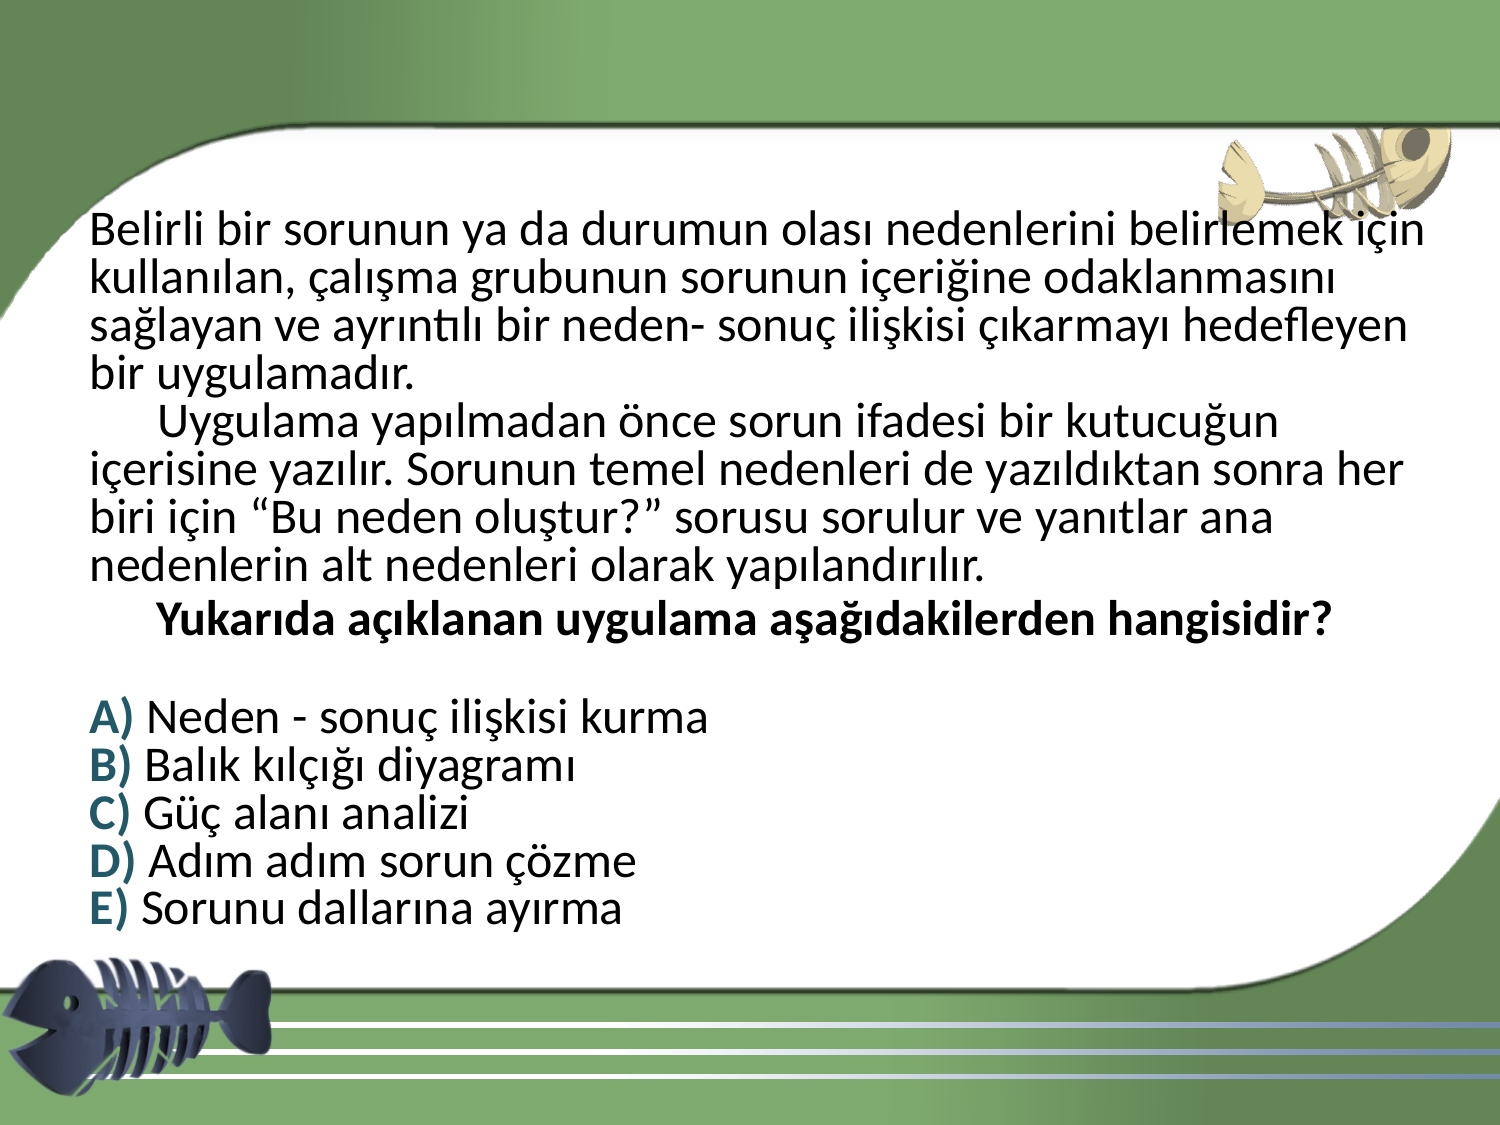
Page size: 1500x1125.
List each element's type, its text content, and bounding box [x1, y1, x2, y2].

picture [0, 751, 1500, 1125]
picture [0, 0, 1500, 364]
text_box Belirli bir sorunun ya da durumun olası nedenlerini belirlemek için kullanılan, çalışma grubunun sorunun içeriğine odaklanmasını sağlayan ve ayrıntılı bir neden- sonuç ilişkisi çıkarmayı hedefleyen bir uygulamadır. Uygulama yapılmadan önce sorun ifadesi bir kutucuğun içerisine yazılır. Sorunun temel nedenleri de yazıldıktan sonra her biri için “Bu neden oluştur?” sorusu sorulur ve yanıtlar ana nedenlerin alt nedenleri olarak yapılandırılır. Yukarıda açıklanan uygulama aşağıdakilerden hangisidir? A) Neden - sonuç ilişkisi kurma B) Balık kılçığı diyagramı C) Güç alanı analizi D) Adım adım sorun çözme E) Sorunu dallarına ayırma [75, 364, 1463, 751]
